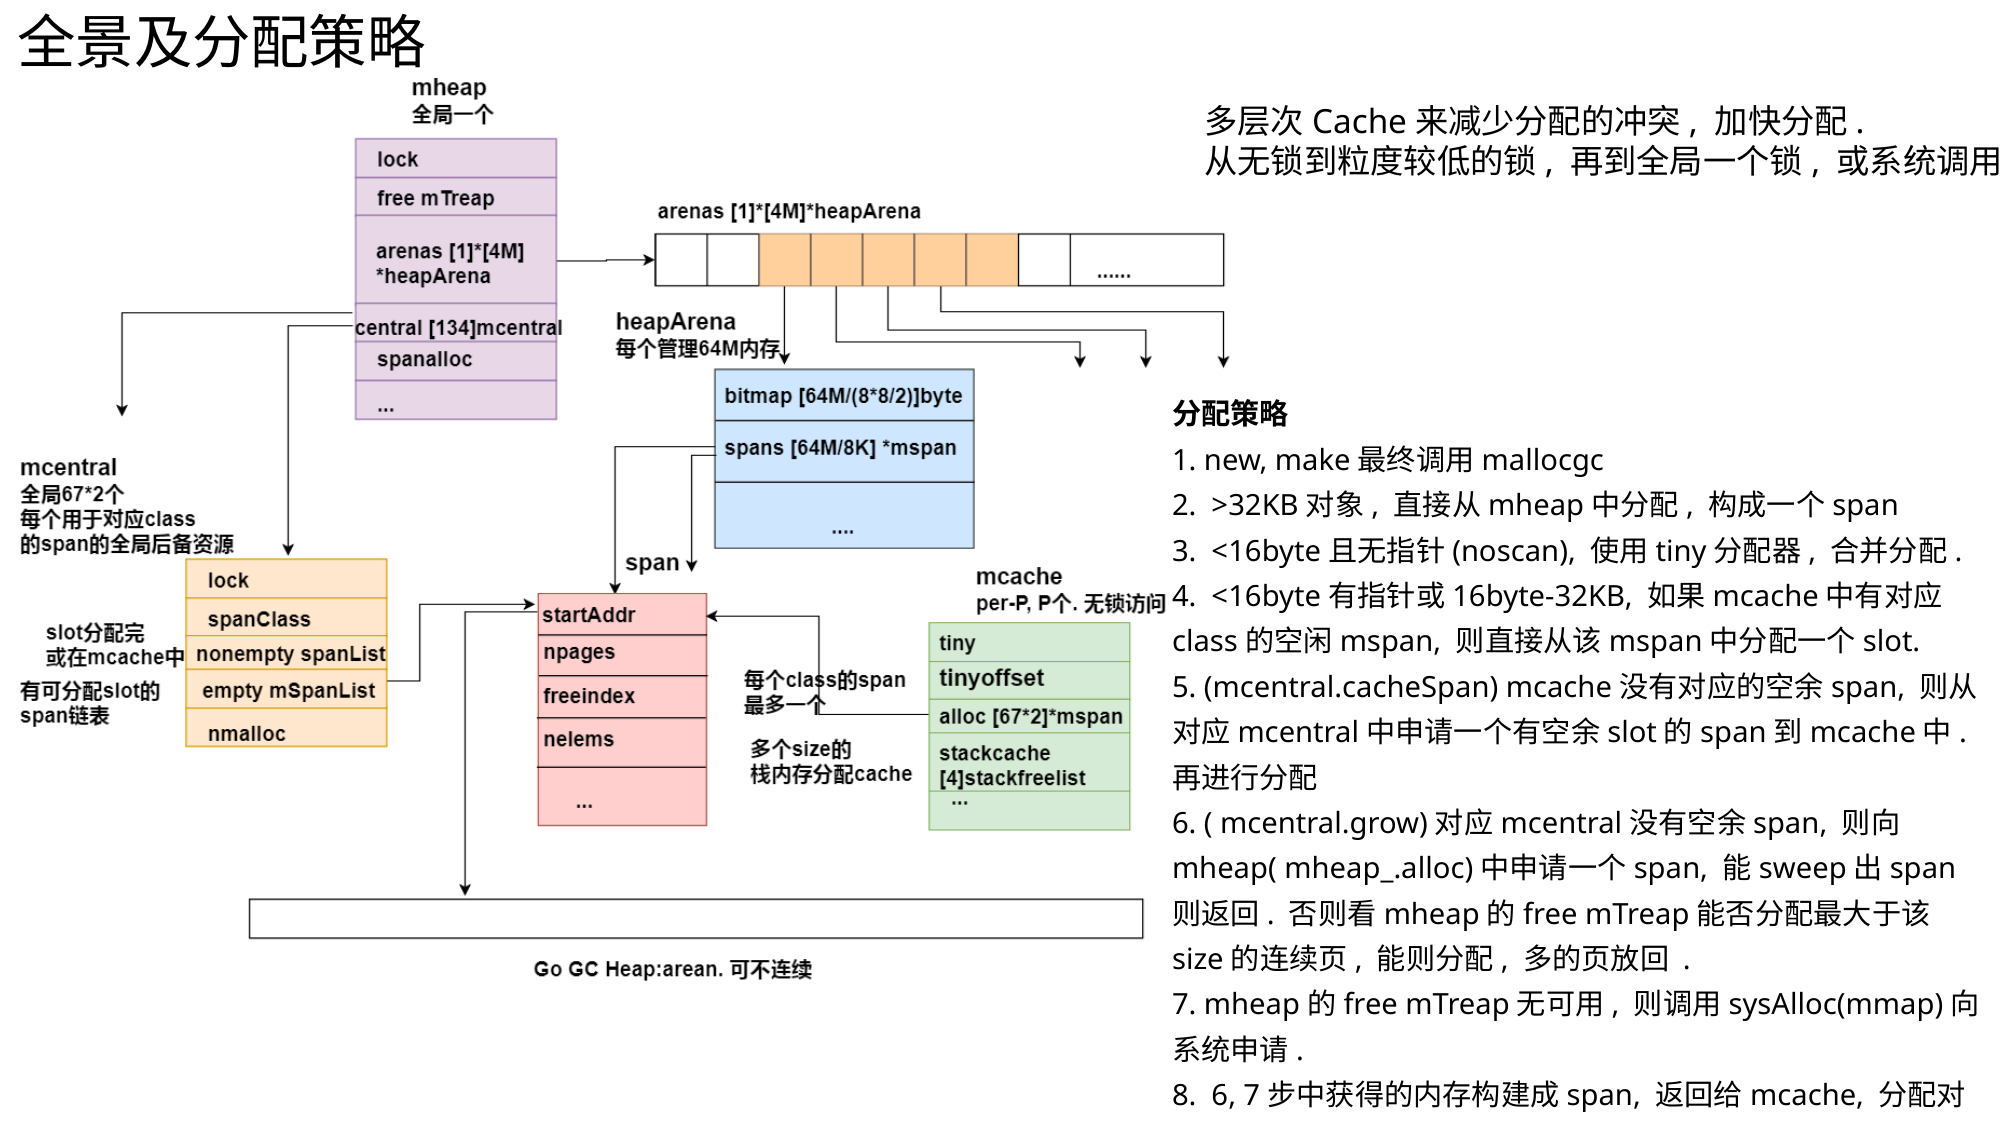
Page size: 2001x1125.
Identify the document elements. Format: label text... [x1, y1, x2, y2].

picture [0, 78, 1264, 999]
text_box 分配策略 1. new, make最终调用mallocgc 2. >32KB对象, 直接从mheap中分配, 构成一个span 3. <16byte且无指针(noscan), 使用tiny分配器, 合并分配. 4. <16byte有指针或16byte-32KB, 如果mcache中有对应class的空闲mspan, 则直接从该mspan中分配一个slot. 5. (mcentral.cacheSpan) mcache没有对应的空余span, 则从对应mcentral中申请一个有空余slot的span到mcache中. 再进行分配 6. ( mcentral.grow)对应mcentral没有空余span, 则向mheap( mheap_.alloc)中申请一个span, 能sweep出span则返回. 否则看mheap的free mTreap能否分配最大于该size的连续页, 能则分配, 多的页放回 . 7. mheap的free mTreap无可用, 则调用sysAlloc(mmap)向系统申请. 8. 6, 7步中获得的内存构建成span, 返回给mcache, 分配对象. [1157, 377, 2000, 1125]
text_box 全景及分配策略 [2, 0, 1577, 83]
text_box 多层次Cache来减少分配的冲突, 加快分配. 从无锁到粒度较低的锁, 再到全局一个锁, 或系统调用. [1264, 93, 2000, 188]
